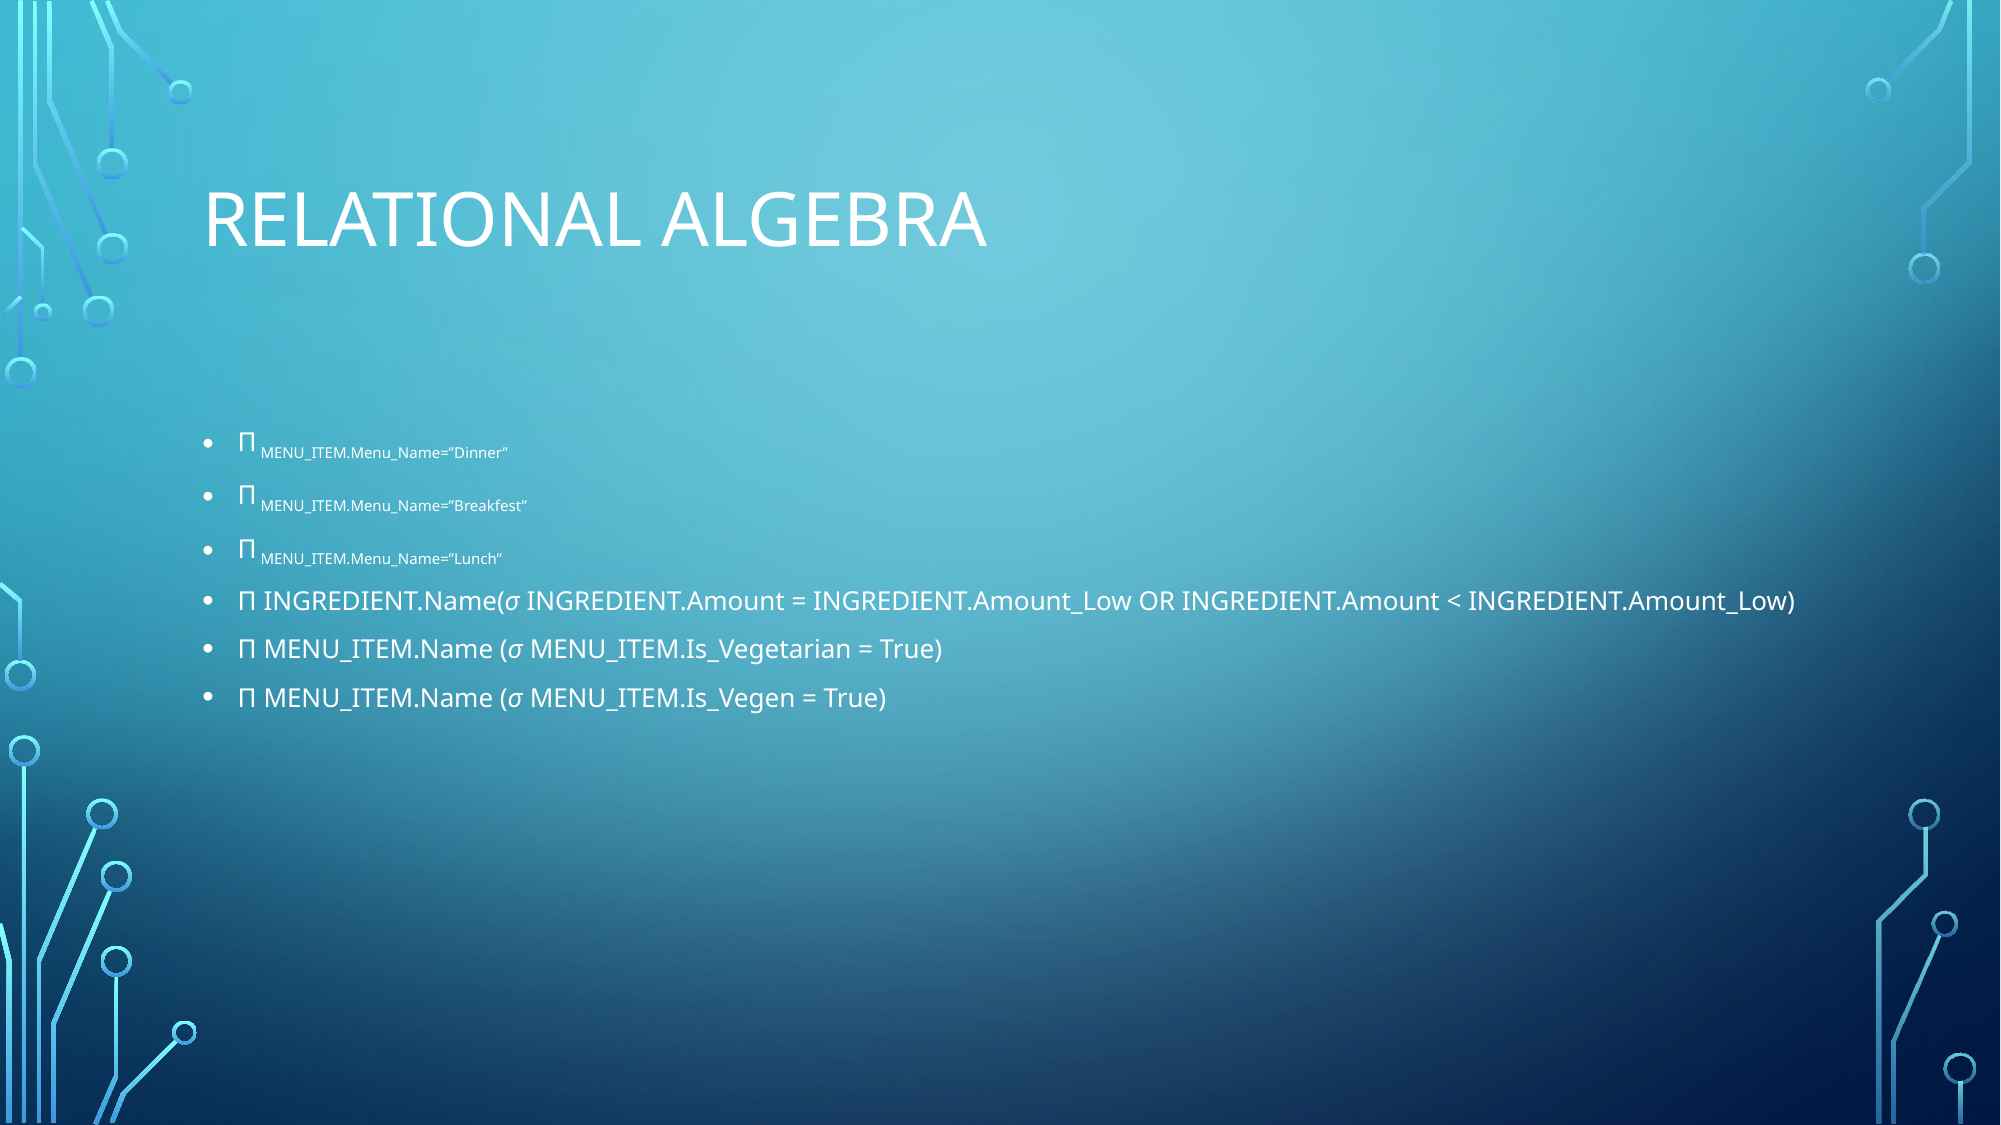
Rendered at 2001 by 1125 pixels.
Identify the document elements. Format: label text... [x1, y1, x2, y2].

list Π MENU_ITEM.Menu_Name=”Dinner” Π MENU_ITEM.Menu_Name=”Breakfest” Π MENU_ITEM.Menu_Name=”Lunch” Π INGREDIENT.Name(σ INGREDIENT.Amount = INGREDIENT.Amount_Low OR INGREDIENT.Amount < INGREDIENT.Amount_Low) Π MENU_ITEM.Name (σ MENU_ITEM.Is_Vegetarian = True) Π MENU_ITEM.Name (σ MENU_ITEM.Is_Vegen = True) [187, 369, 1813, 950]
title Relational algebra [187, 101, 1813, 344]
